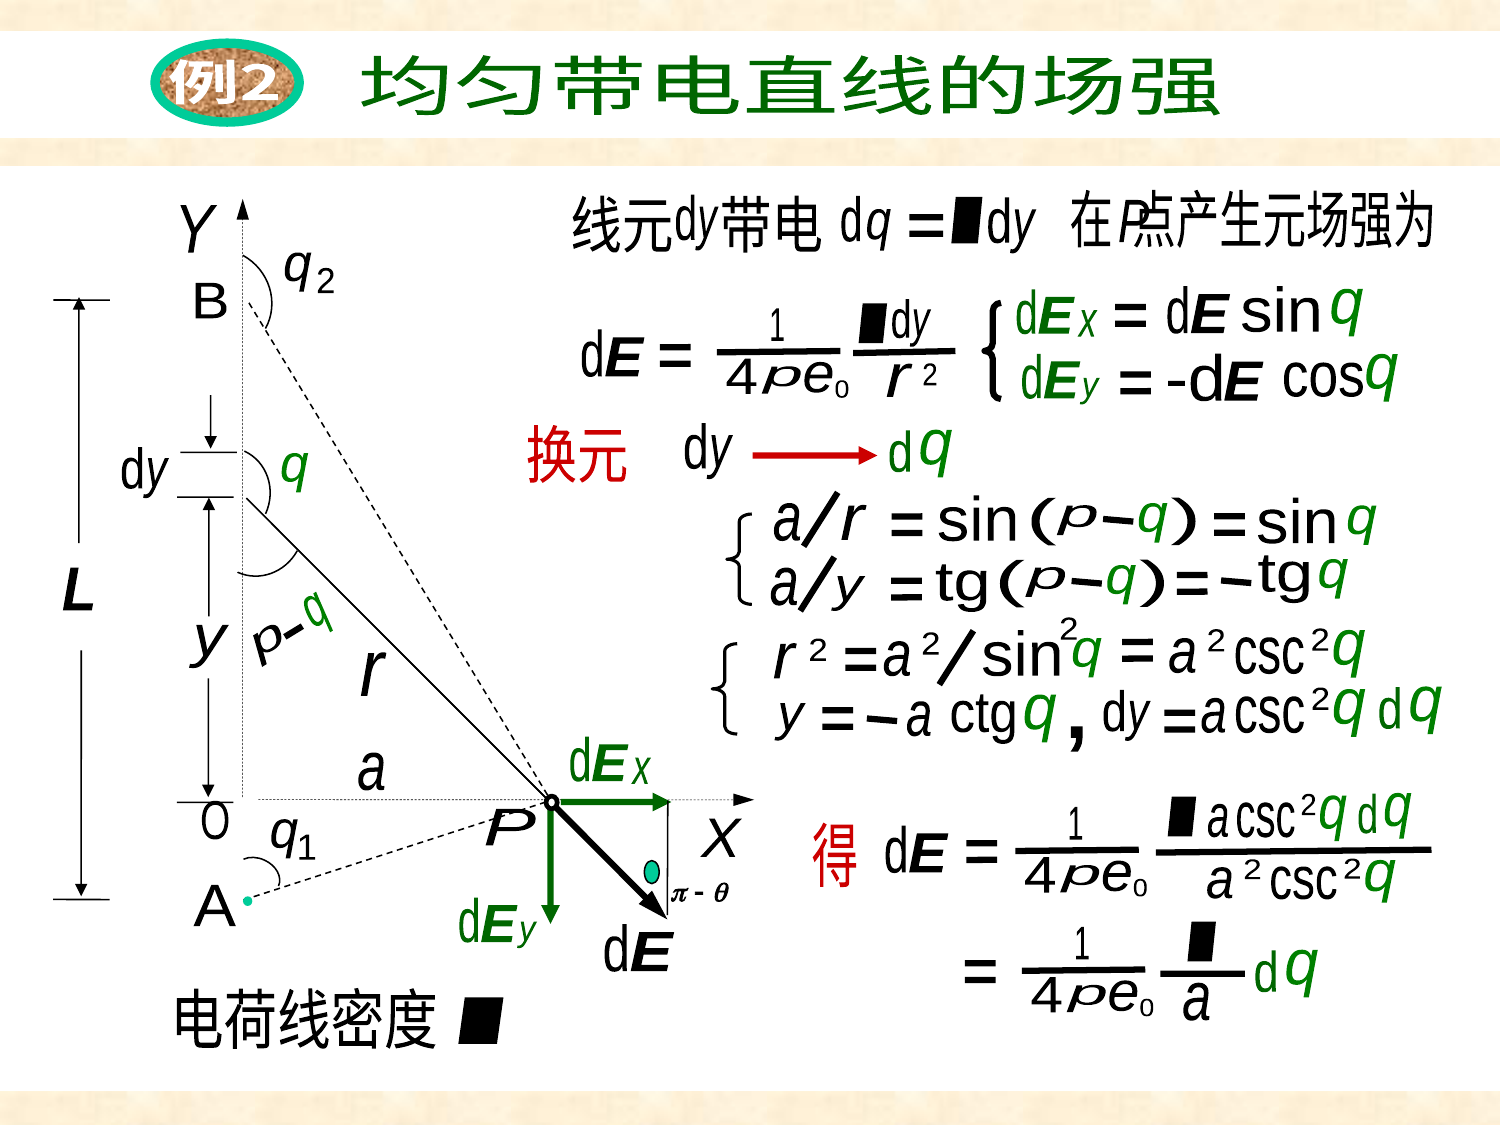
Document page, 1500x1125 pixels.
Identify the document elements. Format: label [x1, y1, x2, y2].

text_box [0, 1091, 1500, 1125]
text_box [154, 42, 300, 123]
text_box [485, 795, 558, 846]
text_box [572, 189, 1433, 405]
text_box [231, 452, 577, 830]
text_box [180, 198, 755, 901]
text_box [760, 422, 1443, 753]
text_box [0, 138, 1500, 166]
text_box [0, 0, 1500, 31]
text_box [812, 792, 1432, 1022]
text_box [644, 800, 735, 916]
text_box [459, 736, 675, 973]
text_box [52, 282, 504, 1050]
